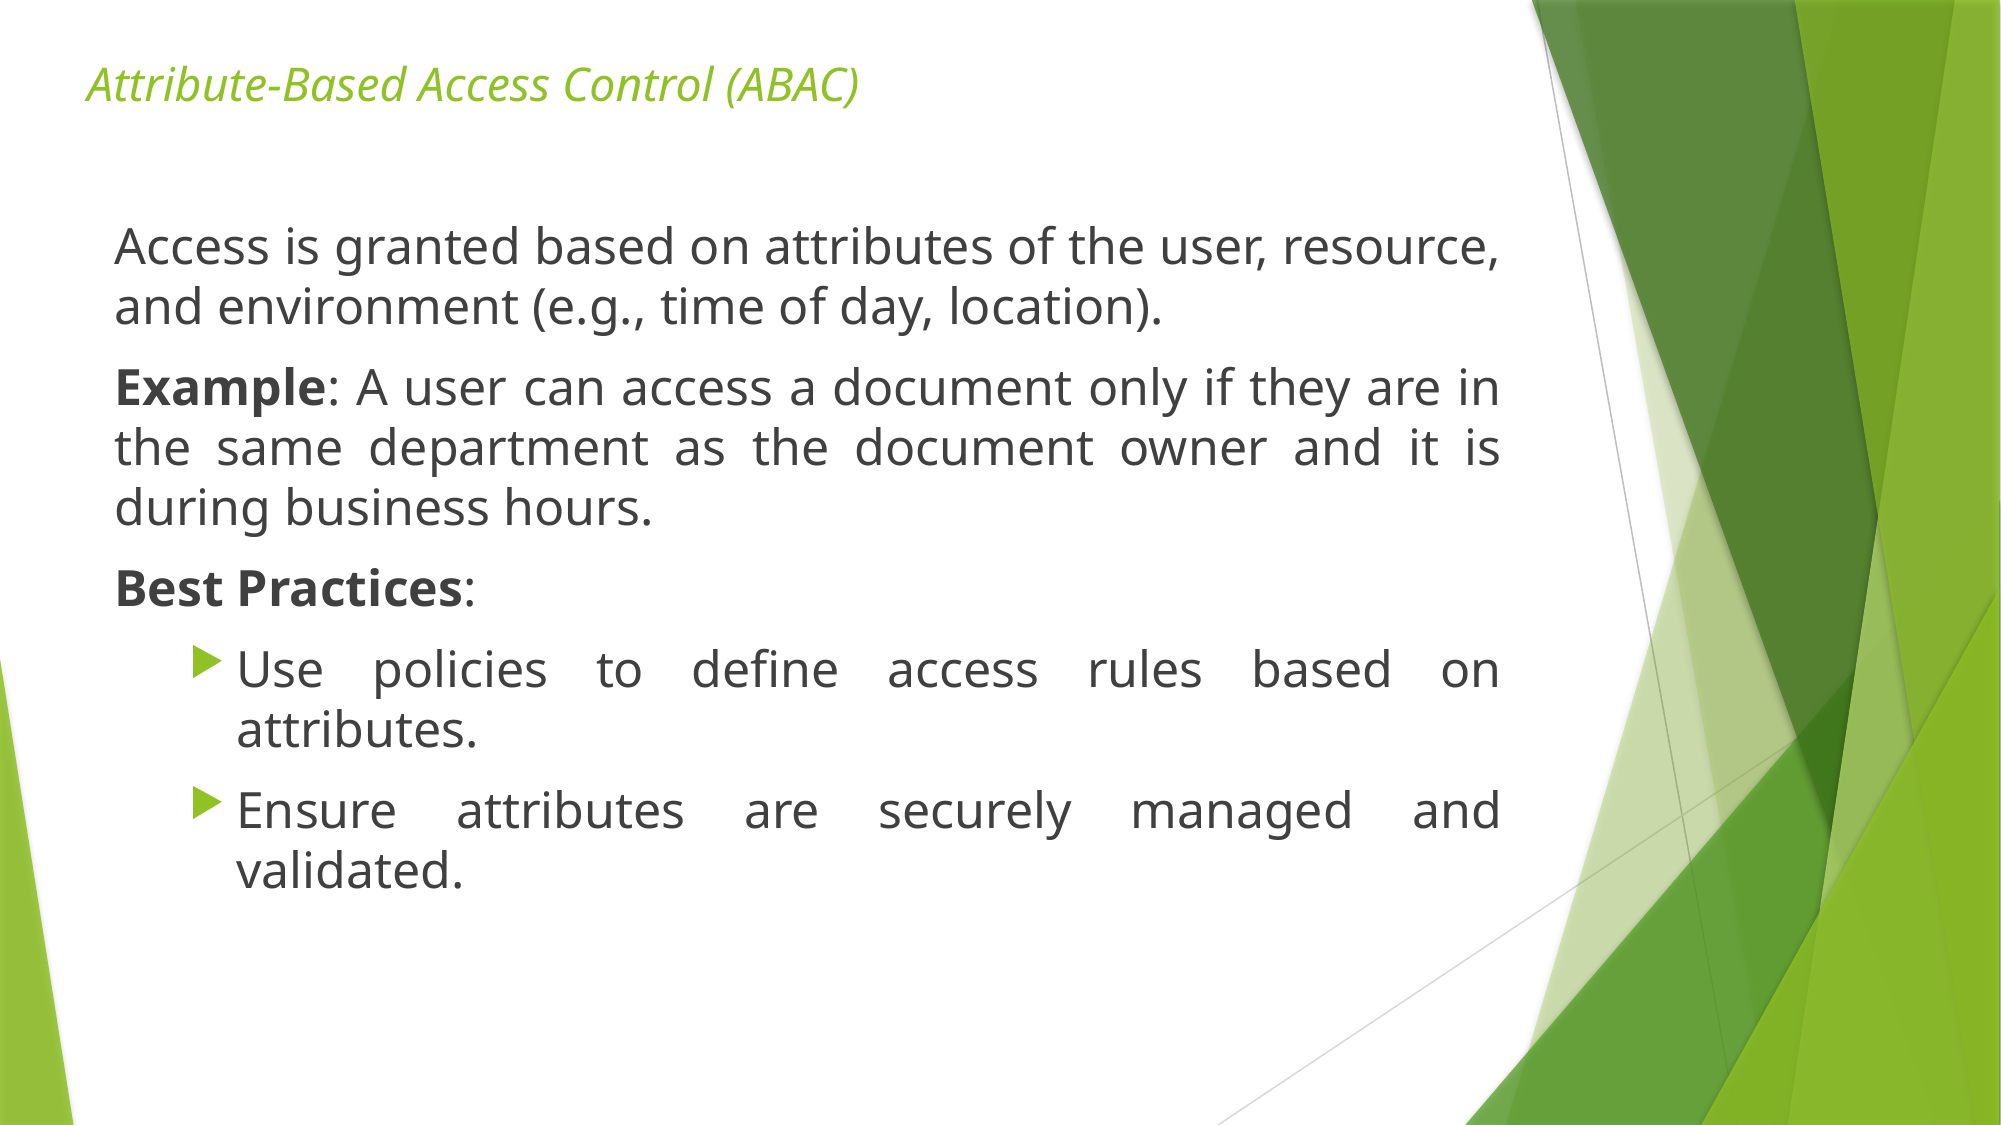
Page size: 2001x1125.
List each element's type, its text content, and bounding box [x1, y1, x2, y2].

title Attribute-Based Access Control (ABAC) [60, 47, 1471, 175]
list Access is granted based on attributes of the user, resource, and environment (e.g., time of day, location). Example: A user can access a document only if they are in the same department as the document owner and it is during business hours. Best Practices: Use policies to define access rules based on attributes. Ensure attributes are securely managed and validated. [99, 207, 1518, 1034]
